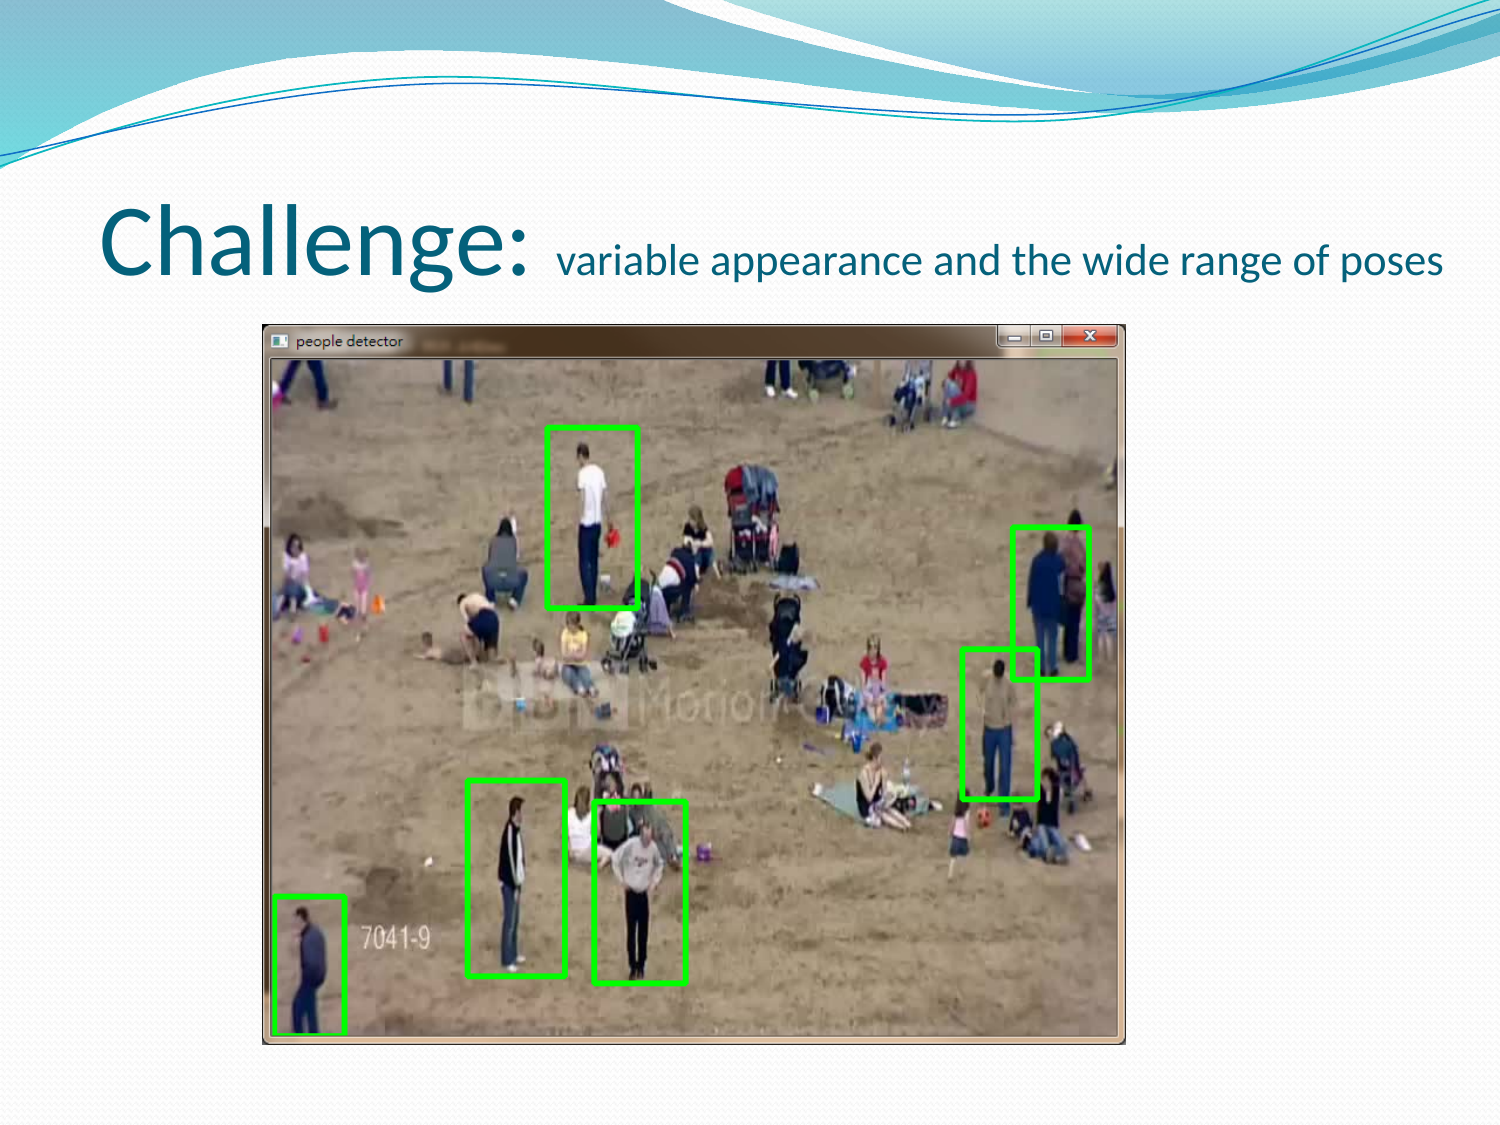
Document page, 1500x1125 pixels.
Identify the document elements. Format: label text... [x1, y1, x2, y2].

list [262, 324, 1126, 1046]
title Challenge: variable appearance and the wide range of poses [99, 162, 1450, 350]
